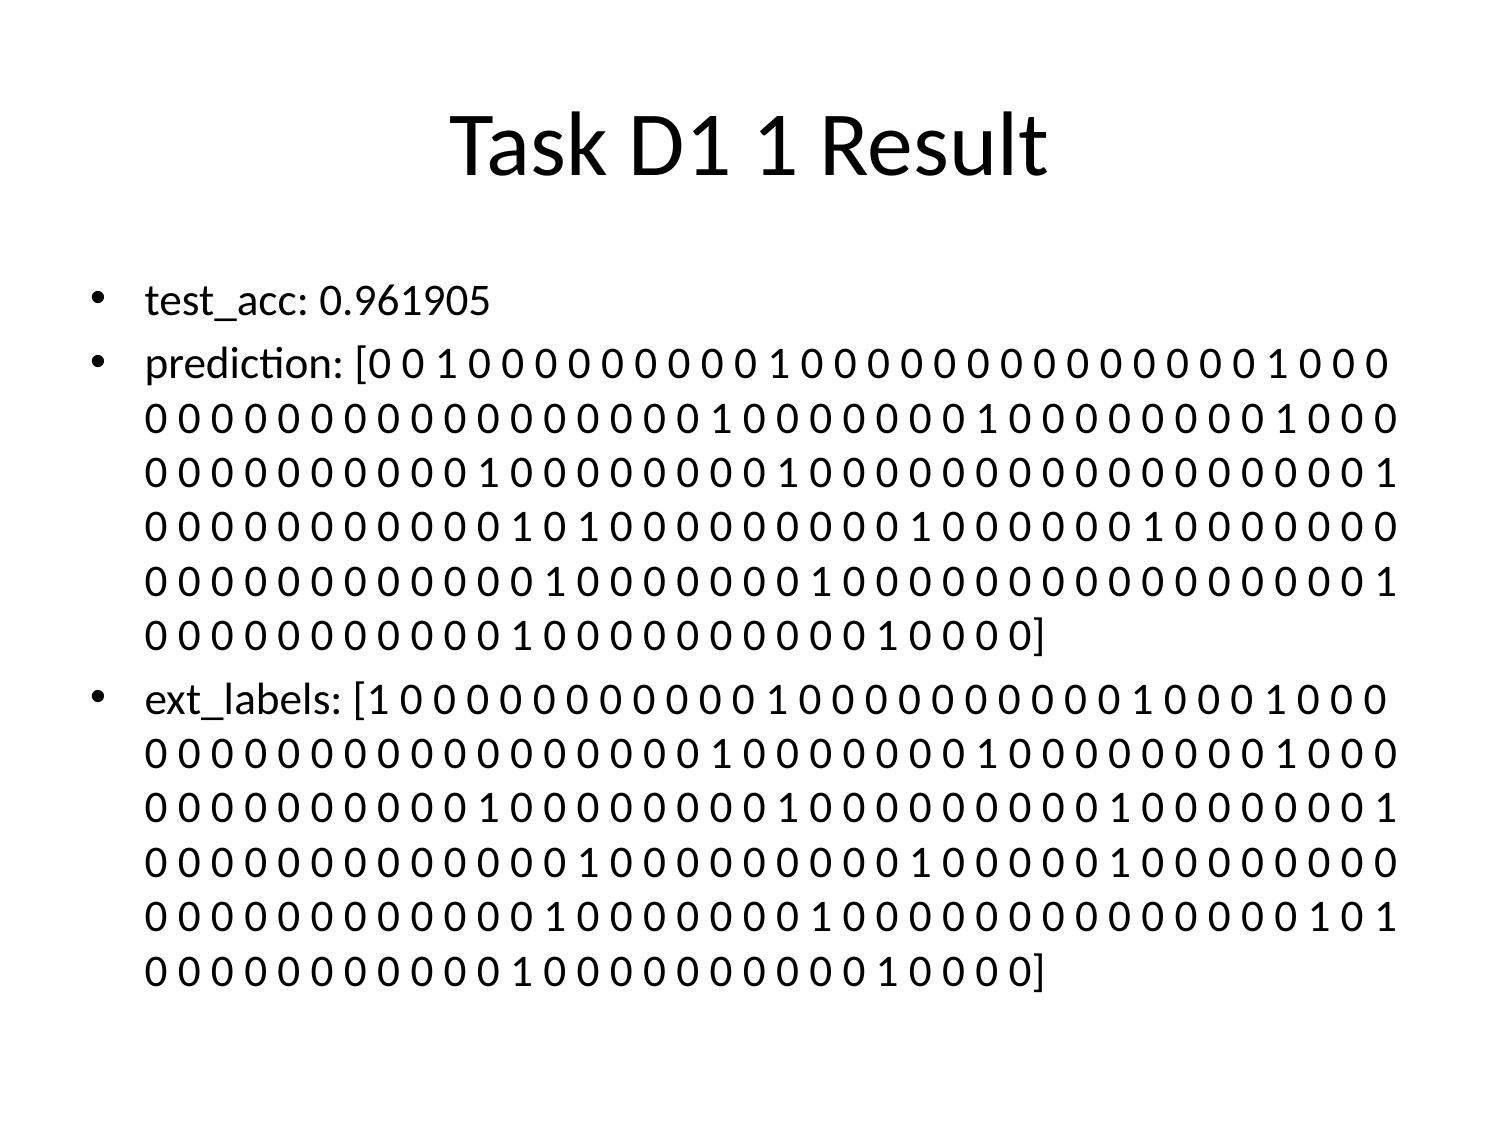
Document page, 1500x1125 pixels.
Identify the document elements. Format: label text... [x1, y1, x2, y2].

list test_acc: 0.961905 prediction: [0 0 1 0 0 0 0 0 0 0 0 0 1 0 0 0 0 0 0 0 0 0 0 0 0 0 0 1 0 0 0 0 0 0 0 0 0 0 0 0 0 0 0 0 0 0 0 0 1 0 0 0 0 0 0 0 1 0 0 0 0 0 0 0 0 1 0 0 0 0 0 0 0 0 0 0 0 0 0 1 0 0 0 0 0 0 0 0 1 0 0 0 0 0 0 0 0 0 0 0 0 0 0 0 0 0 1 0 0 0 0 0 0 0 0 0 0 0 1 0 1 0 0 0 0 0 0 0 0 0 1 0 0 0 0 0 0 1 0 0 0 0 0 0 0 0 0 0 0 0 0 0 0 0 0 0 0 1 0 0 0 0 0 0 0 1 0 0 0 0 0 0 0 0 0 0 0 0 0 0 0 0 1 0 0 0 0 0 0 0 0 0 0 0 1 0 0 0 0 0 0 0 0 0 0 1 0 0 0 0] ext_labels: [1 0 0 0 0 0 0 0 0 0 0 0 1 0 0 0 0 0 0 0 0 0 0 1 0 0 0 1 0 0 0 0 0 0 0 0 0 0 0 0 0 0 0 0 0 0 0 0 1 0 0 0 0 0 0 0 1 0 0 0 0 0 0 0 0 1 0 0 0 0 0 0 0 0 0 0 0 0 0 1 0 0 0 0 0 0 0 0 1 0 0 0 0 0 0 0 0 0 1 0 0 0 0 0 0 0 1 0 0 0 0 0 0 0 0 0 0 0 0 0 1 0 0 0 0 0 0 0 0 0 1 0 0 0 0 0 1 0 0 0 0 0 0 0 0 0 0 0 0 0 0 0 0 0 0 0 0 1 0 0 0 0 0 0 0 1 0 0 0 0 0 0 0 0 0 0 0 0 0 0 1 0 1 0 0 0 0 0 0 0 0 0 0 0 1 0 0 0 0 0 0 0 0 0 0 1 0 0 0 0] [75, 262, 1425, 1005]
title Task D1 1 Result [75, 45, 1425, 233]
